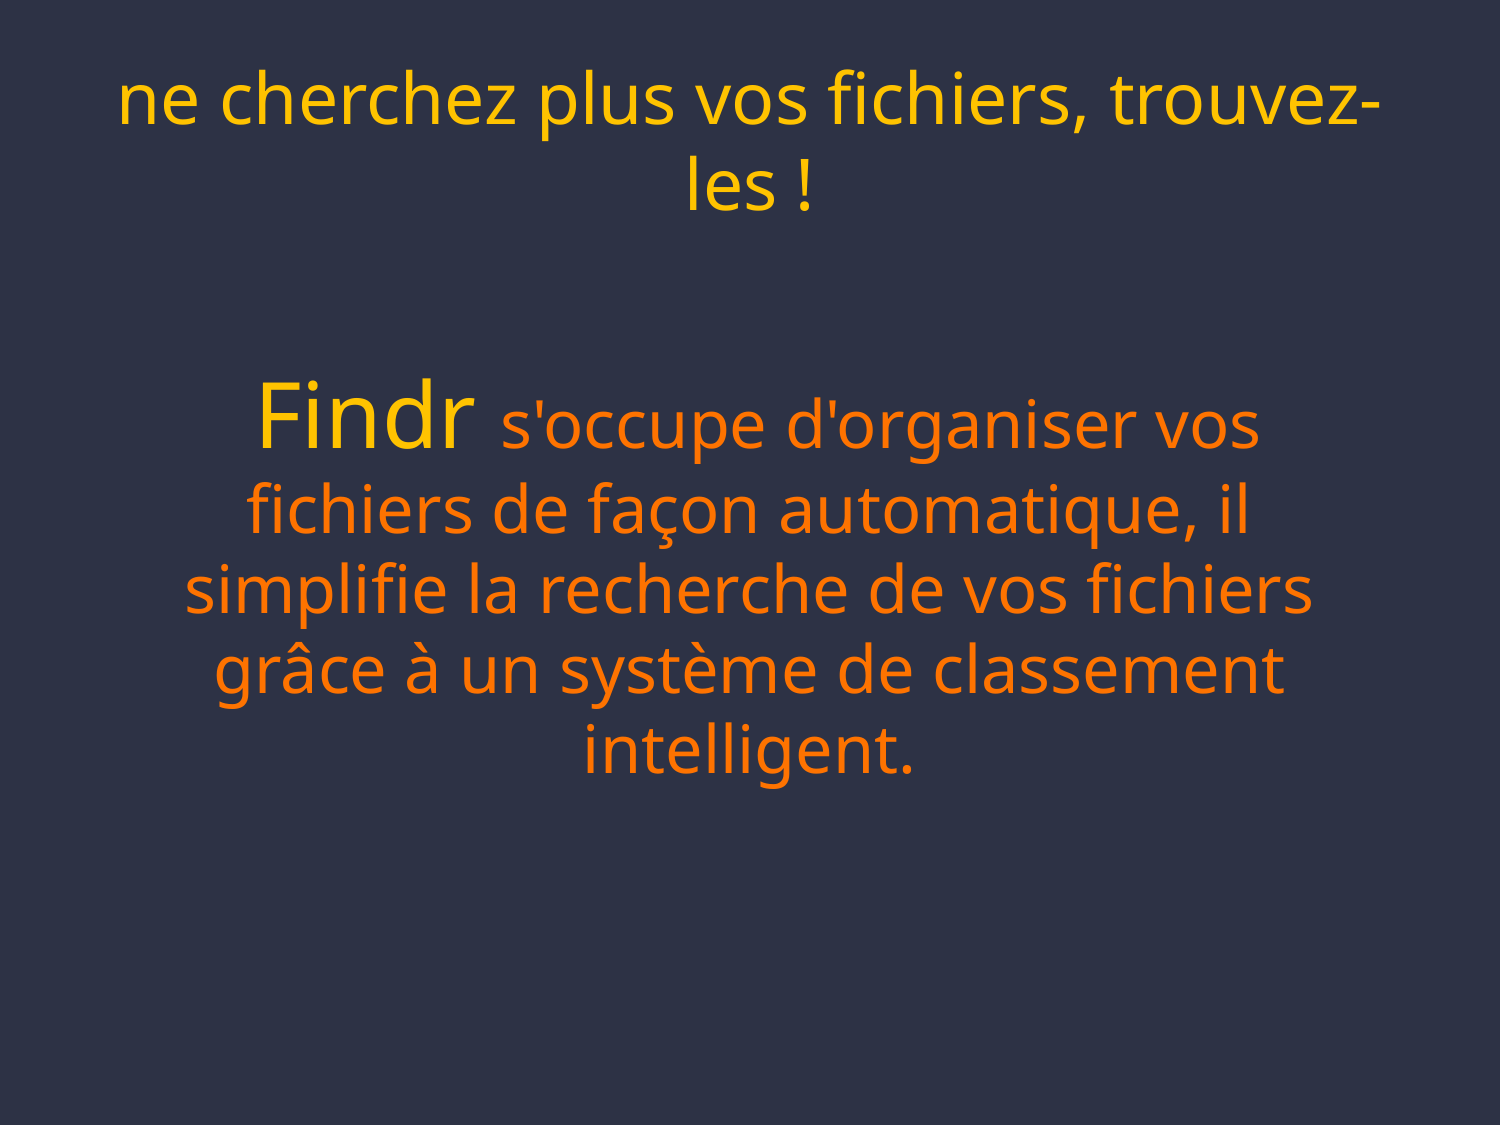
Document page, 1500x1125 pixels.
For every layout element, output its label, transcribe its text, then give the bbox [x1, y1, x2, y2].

list Findr s'occupe d'organiser vos fichiers de façon automatique, il simplifie la recherche de vos fichiers grâce à un système de classement intelligent. [135, 349, 1365, 953]
title ne cherchez plus vos fichiers, trouvez-les ! [75, 45, 1425, 233]
